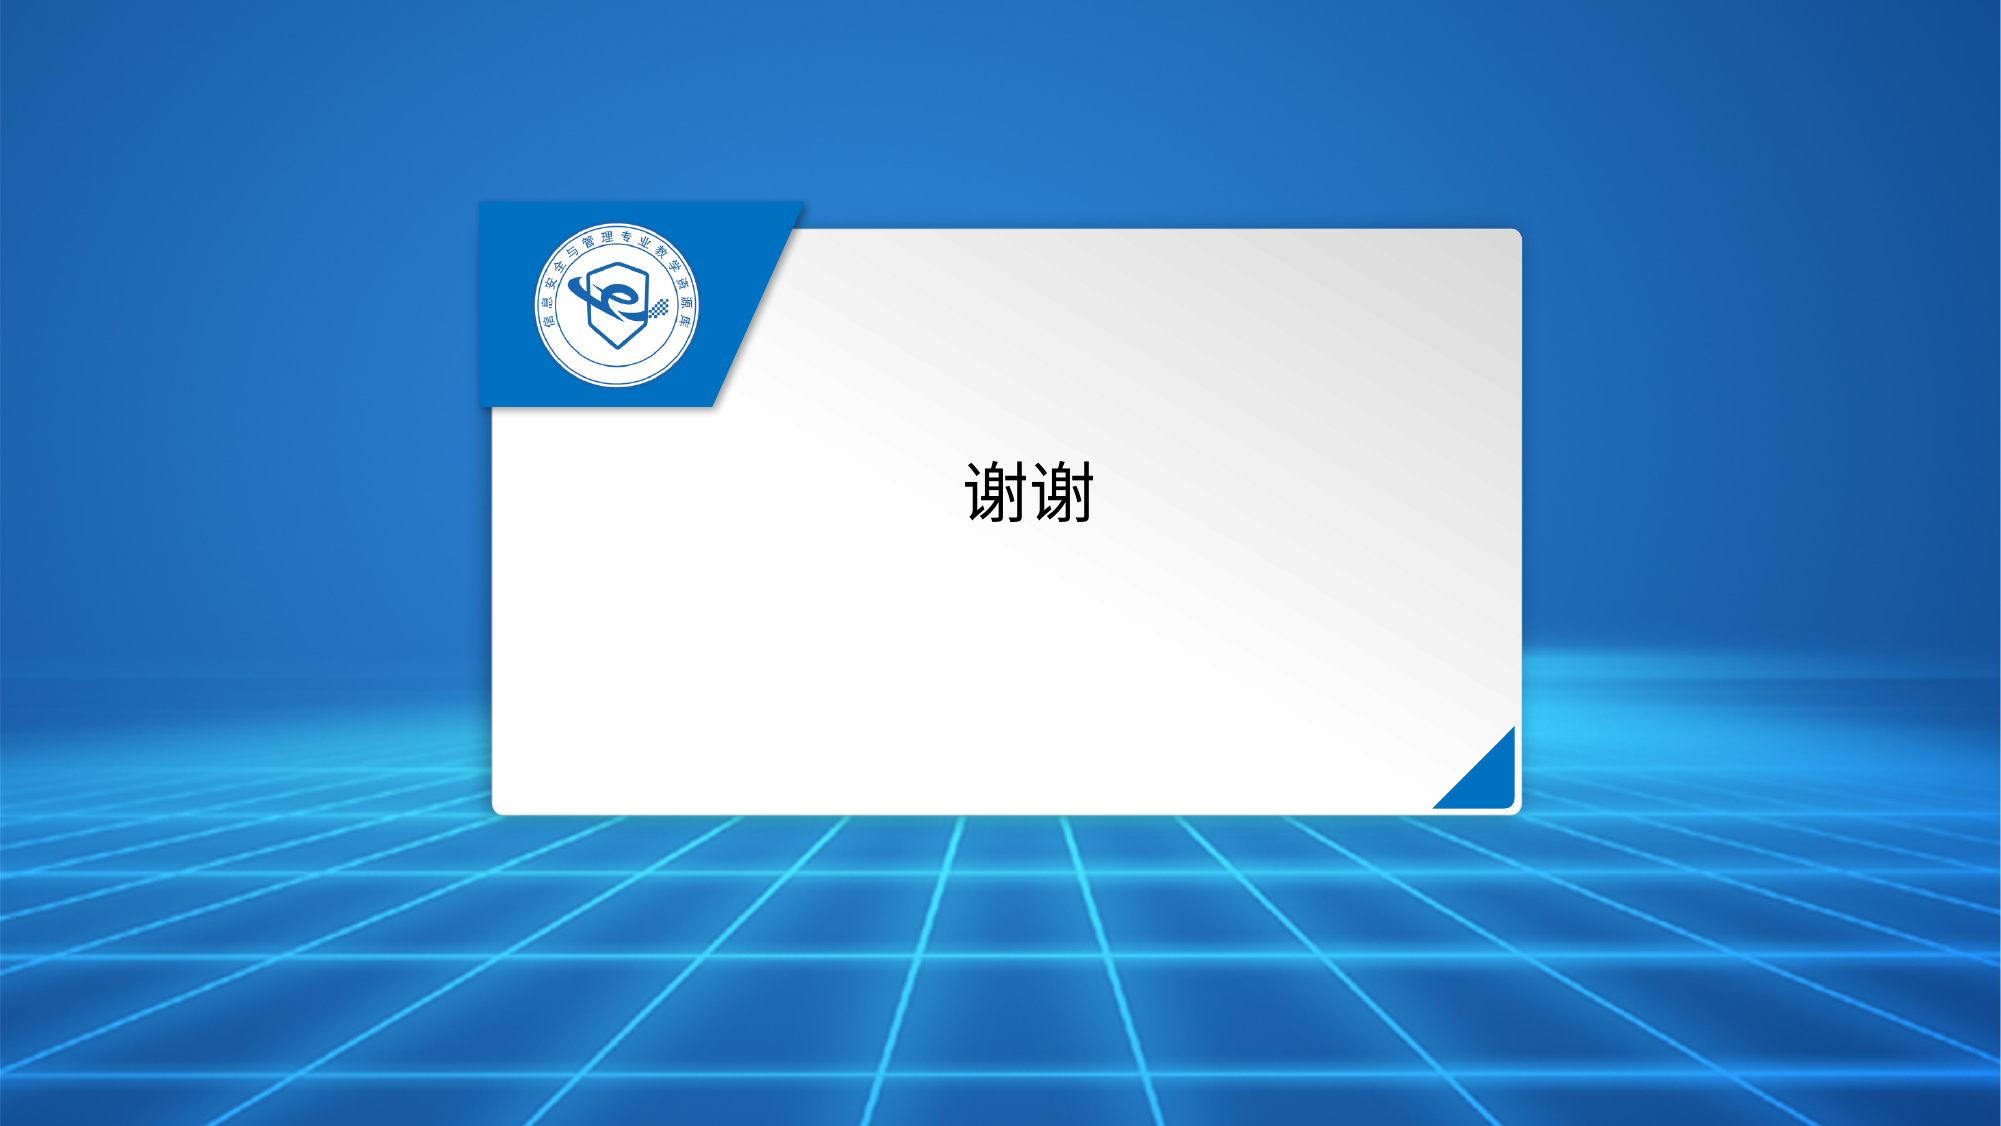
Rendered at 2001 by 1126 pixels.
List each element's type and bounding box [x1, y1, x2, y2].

picture [0, 0, 2001, 1126]
text_box [492, 229, 1522, 815]
